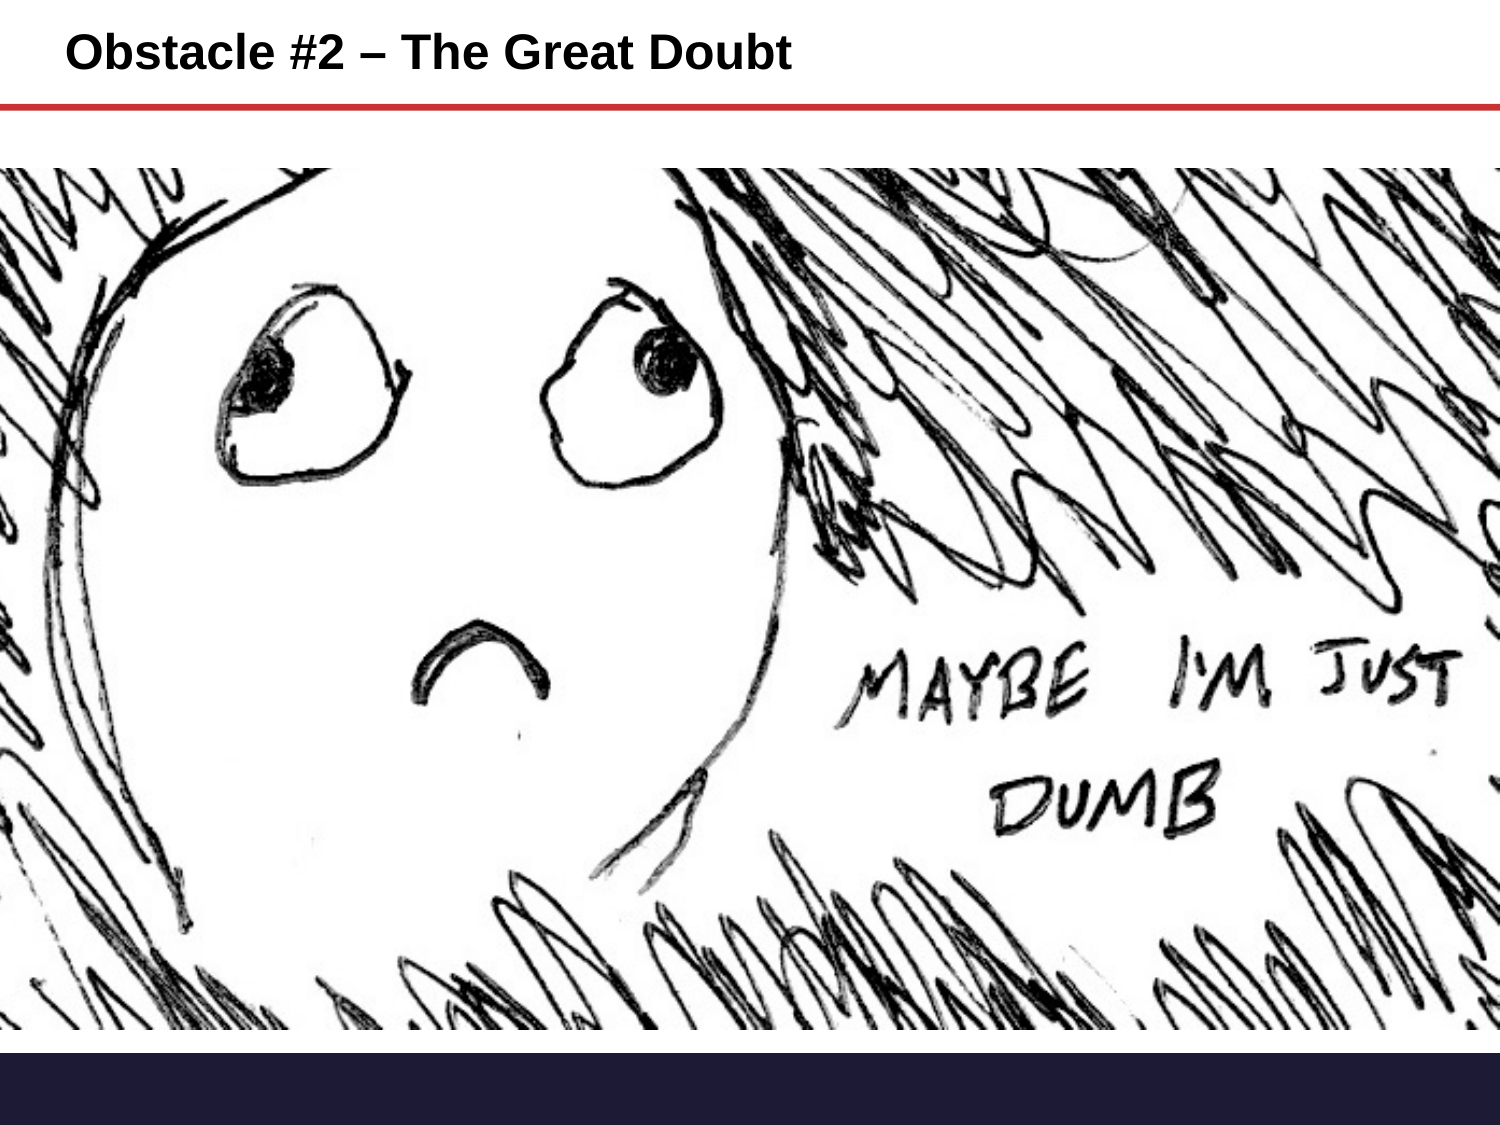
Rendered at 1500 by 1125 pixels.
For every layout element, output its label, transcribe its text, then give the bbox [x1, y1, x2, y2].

picture [0, 168, 1500, 1030]
text_box Obstacle #2 – The Great Doubt [50, 0, 948, 108]
